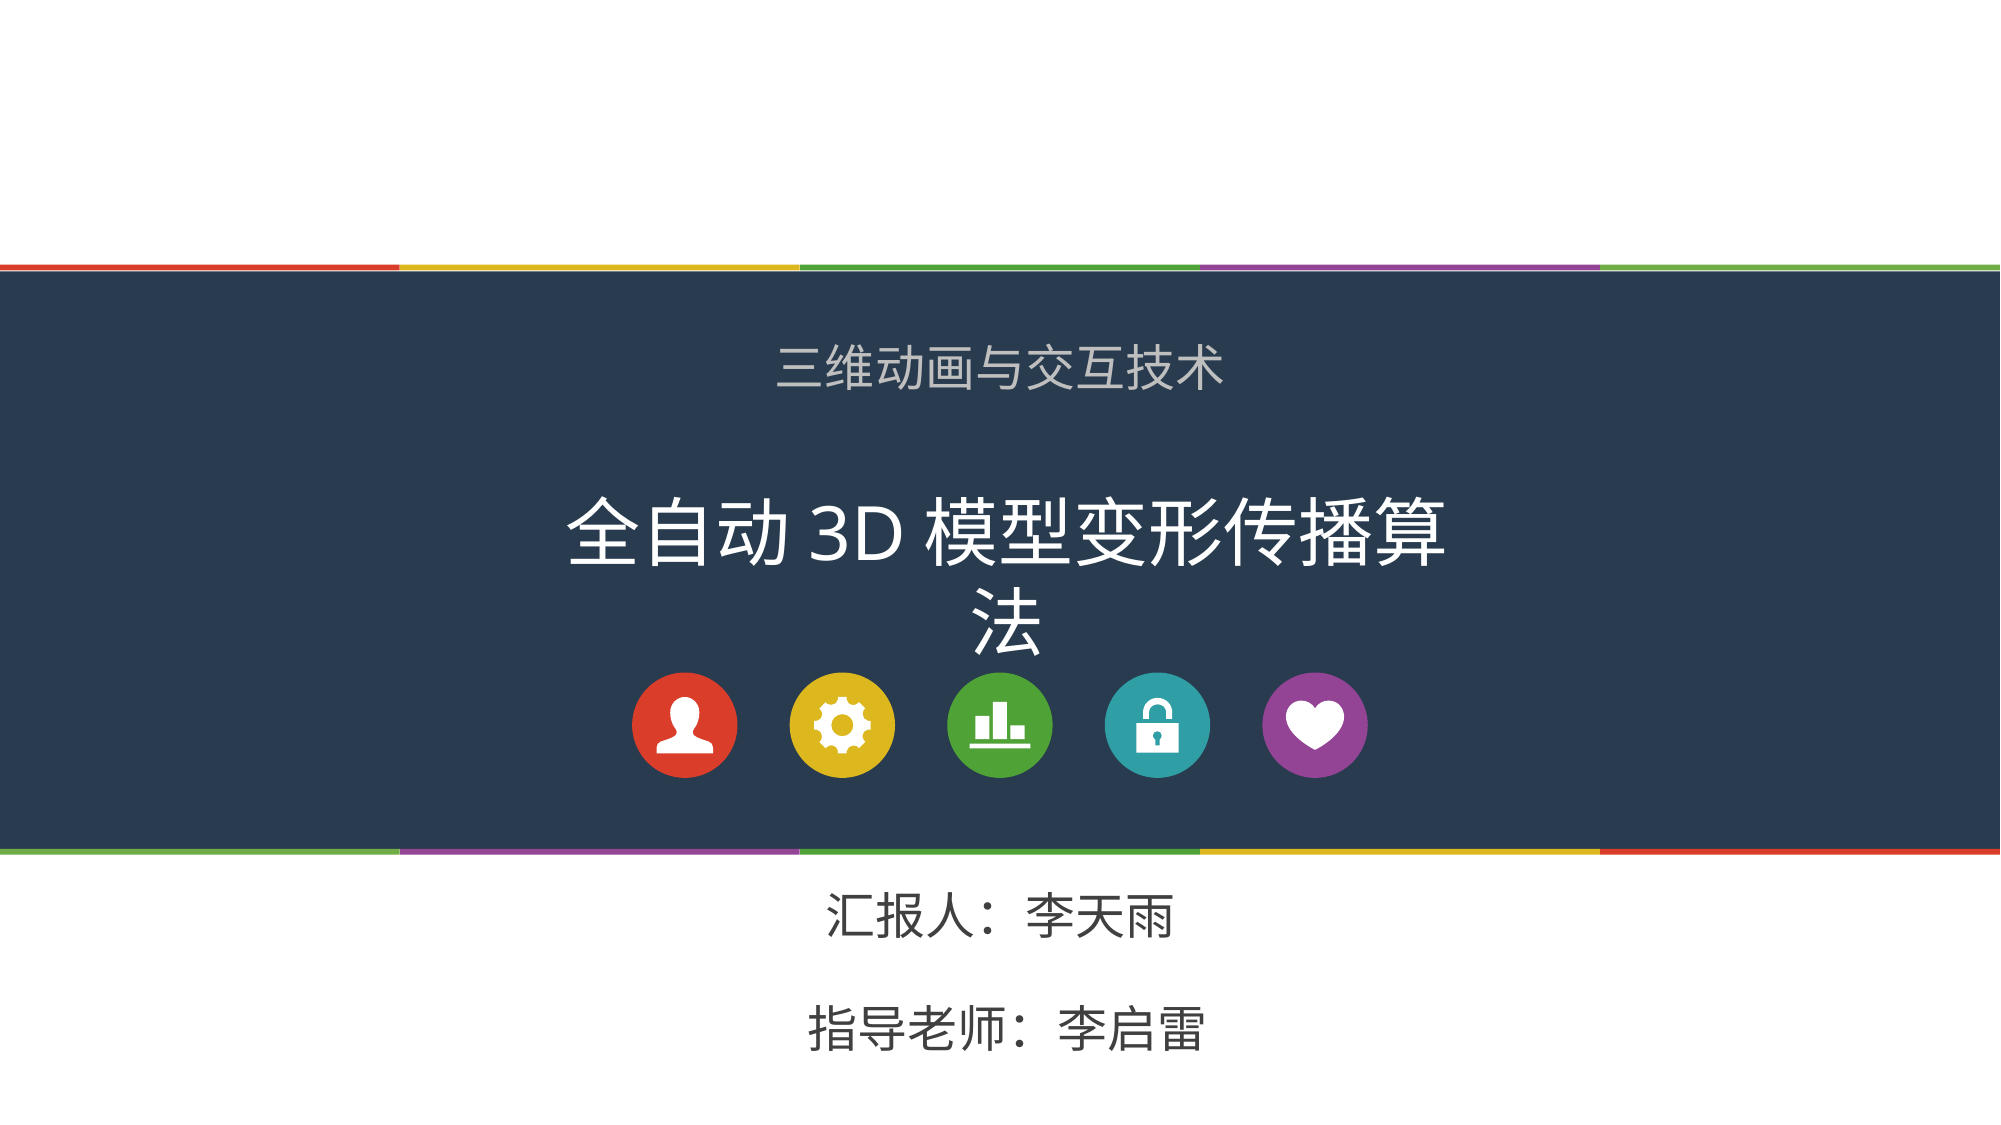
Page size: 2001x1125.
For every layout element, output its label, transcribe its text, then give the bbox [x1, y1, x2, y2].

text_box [0, 264, 2000, 271]
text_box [969, 701, 1031, 749]
text_box 指导老师：李启雷 [508, 990, 1506, 1066]
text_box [1136, 697, 1179, 753]
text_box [0, 848, 2000, 855]
text_box 汇报人：李天雨 [501, 877, 1498, 953]
picture [0, 271, 2000, 848]
